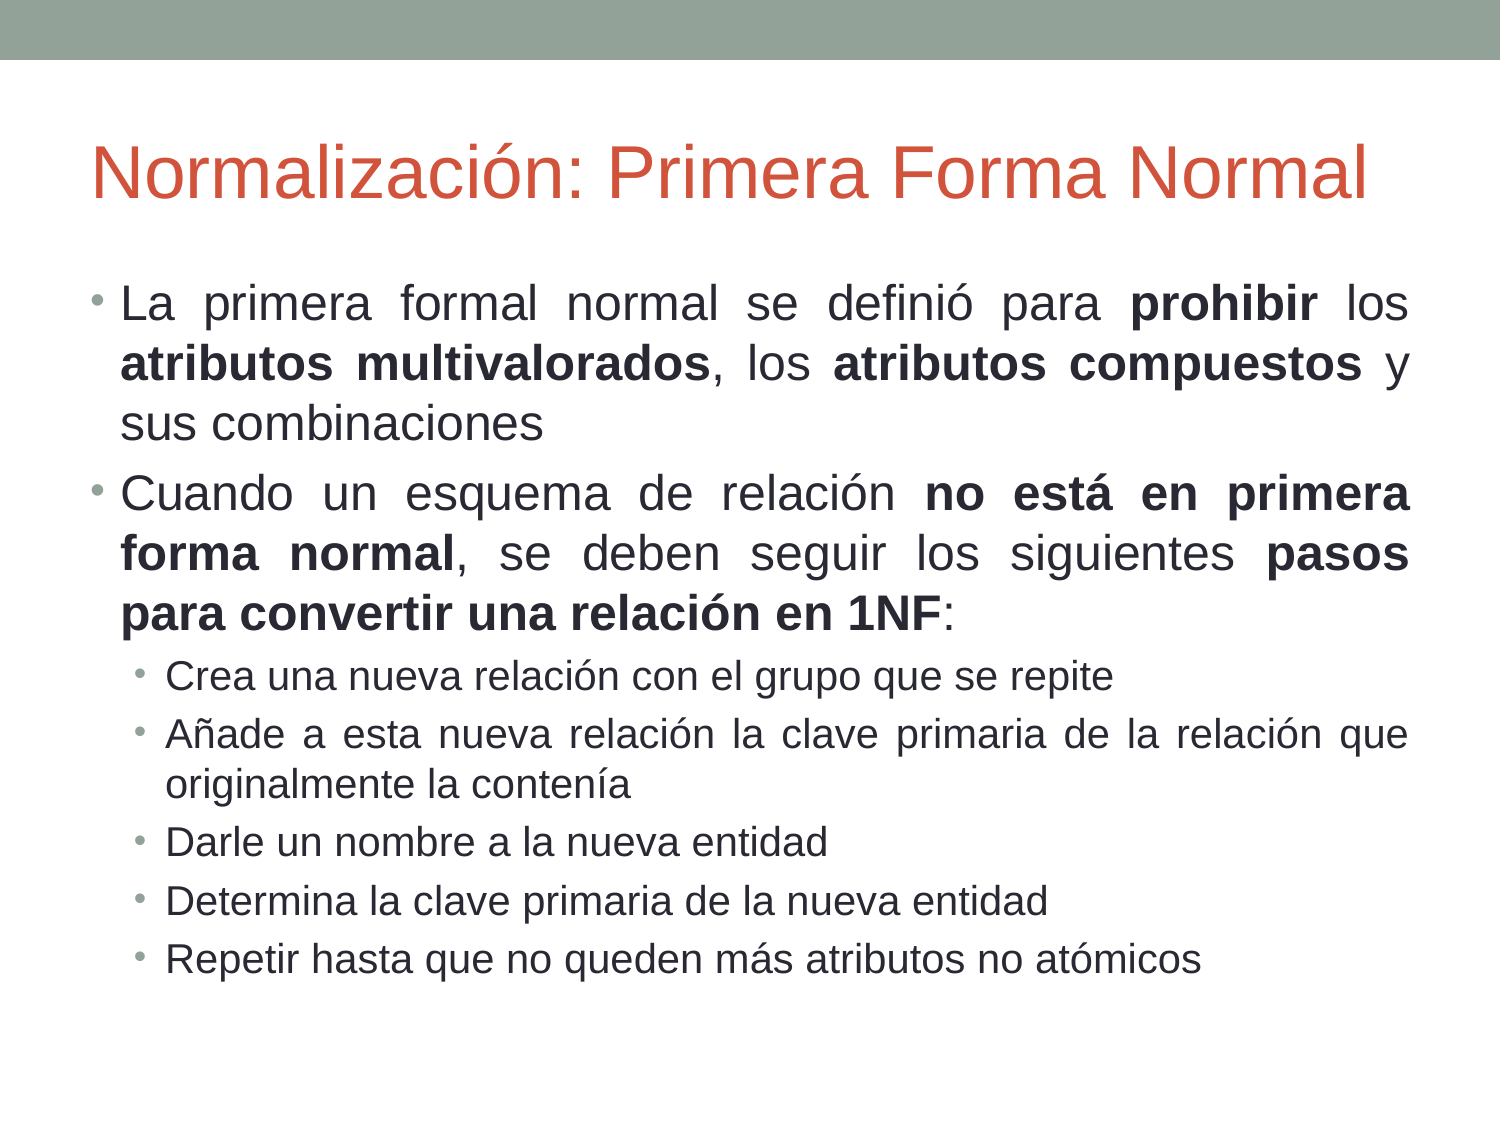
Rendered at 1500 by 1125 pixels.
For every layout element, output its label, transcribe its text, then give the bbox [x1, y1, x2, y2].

list La primera formal normal se definió para prohibir los atributos multivalorados, los atributos compuestos y sus combinaciones Cuando un esquema de relación no está en primera forma normal, se deben seguir los siguientes pasos para convertir una relación en 1NF: Crea una nueva relación con el grupo que se repite Añade a esta nueva relación la clave primaria de la relación que originalmente la contenía Darle un nombre a la nueva entidad Determina la clave primaria de la nueva entidad Repetir hasta que no queden más atributos no atómicos [75, 262, 1425, 1063]
title Normalización: Primera Forma Normal [75, 87, 1425, 250]
